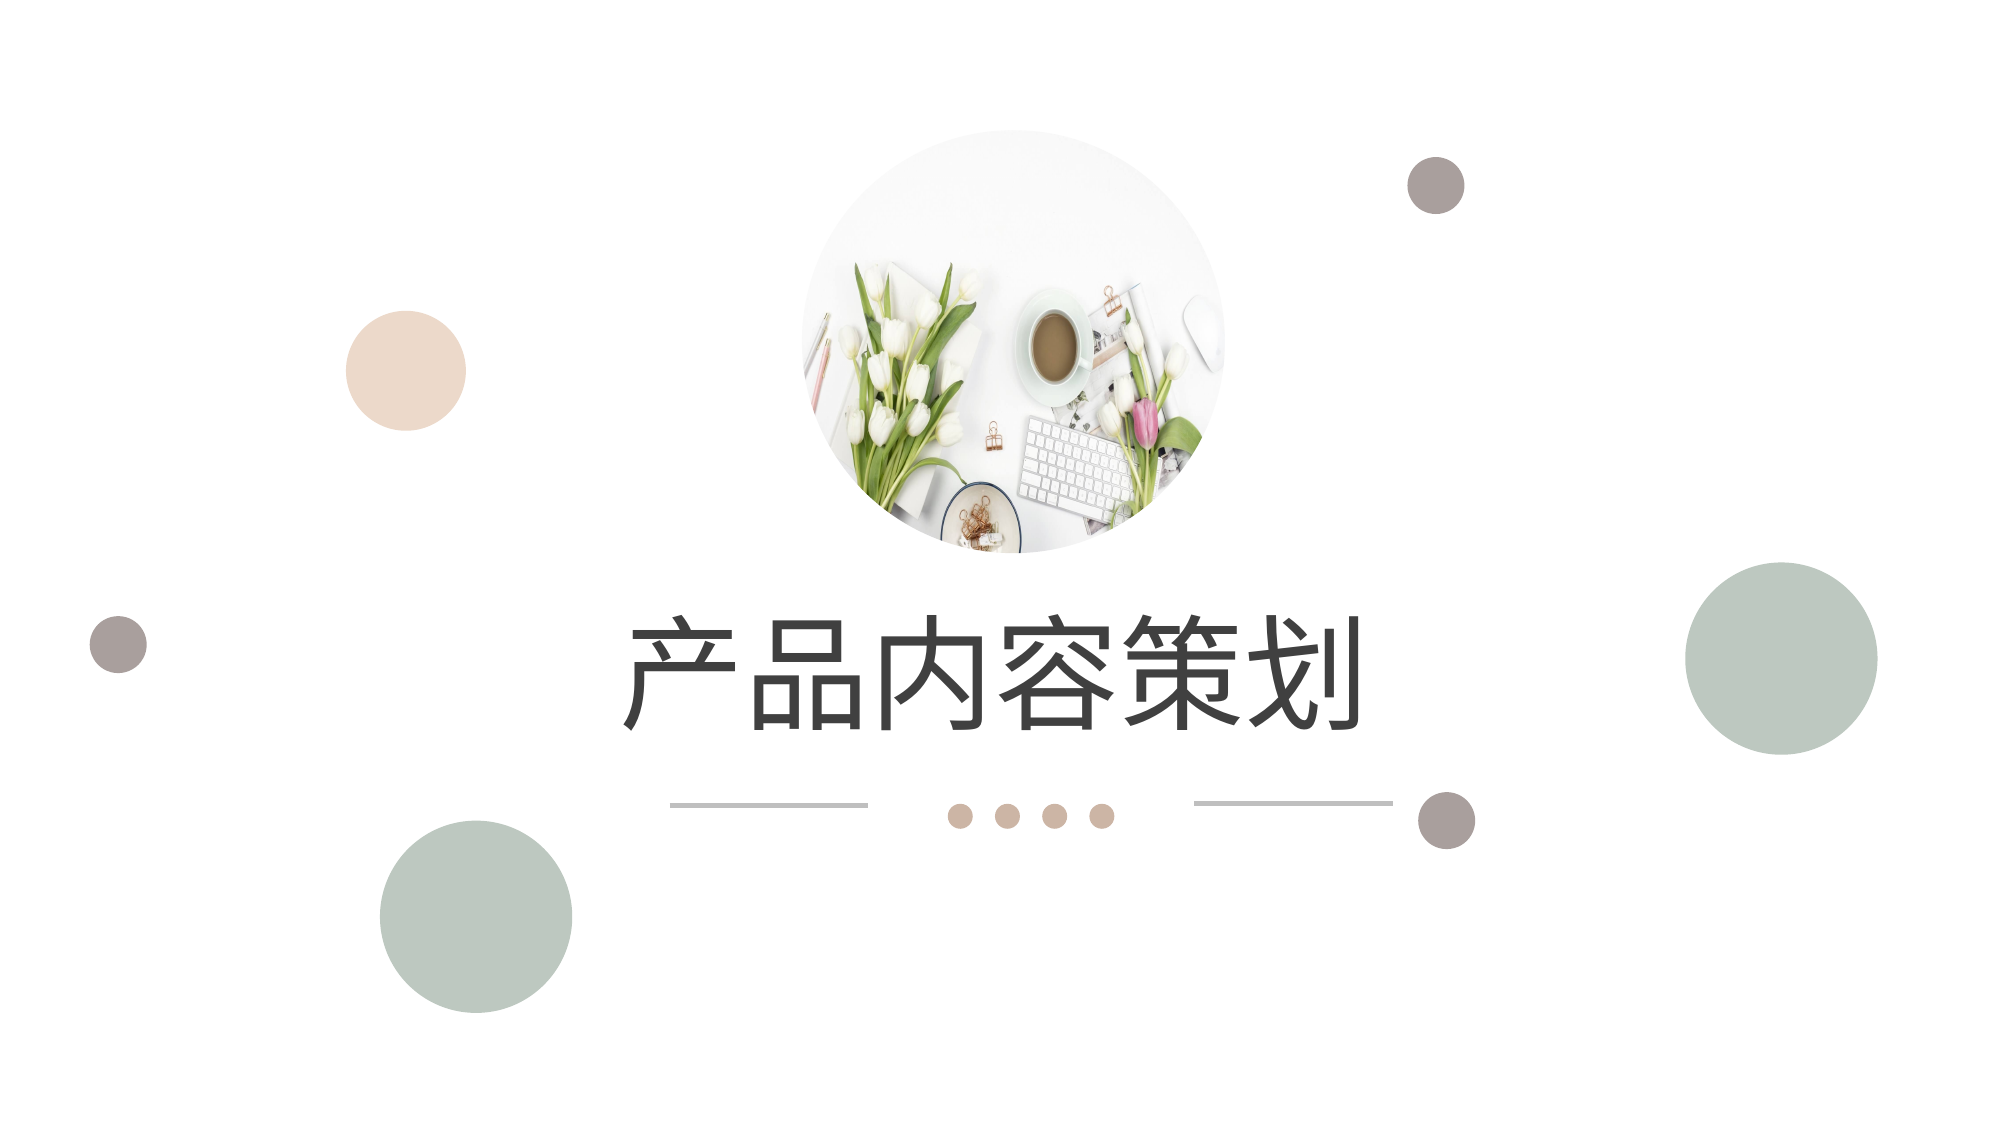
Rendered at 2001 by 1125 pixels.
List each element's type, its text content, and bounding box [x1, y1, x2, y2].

text_box [800, 129, 1227, 555]
text_box [344, 309, 467, 432]
text_box [1406, 155, 1466, 216]
text_box [378, 819, 574, 1014]
text_box [1684, 561, 1879, 756]
text_box 产品内容策划 [604, 588, 1396, 753]
text_box [88, 615, 148, 675]
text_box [947, 803, 1115, 829]
text_box [1417, 791, 1477, 851]
